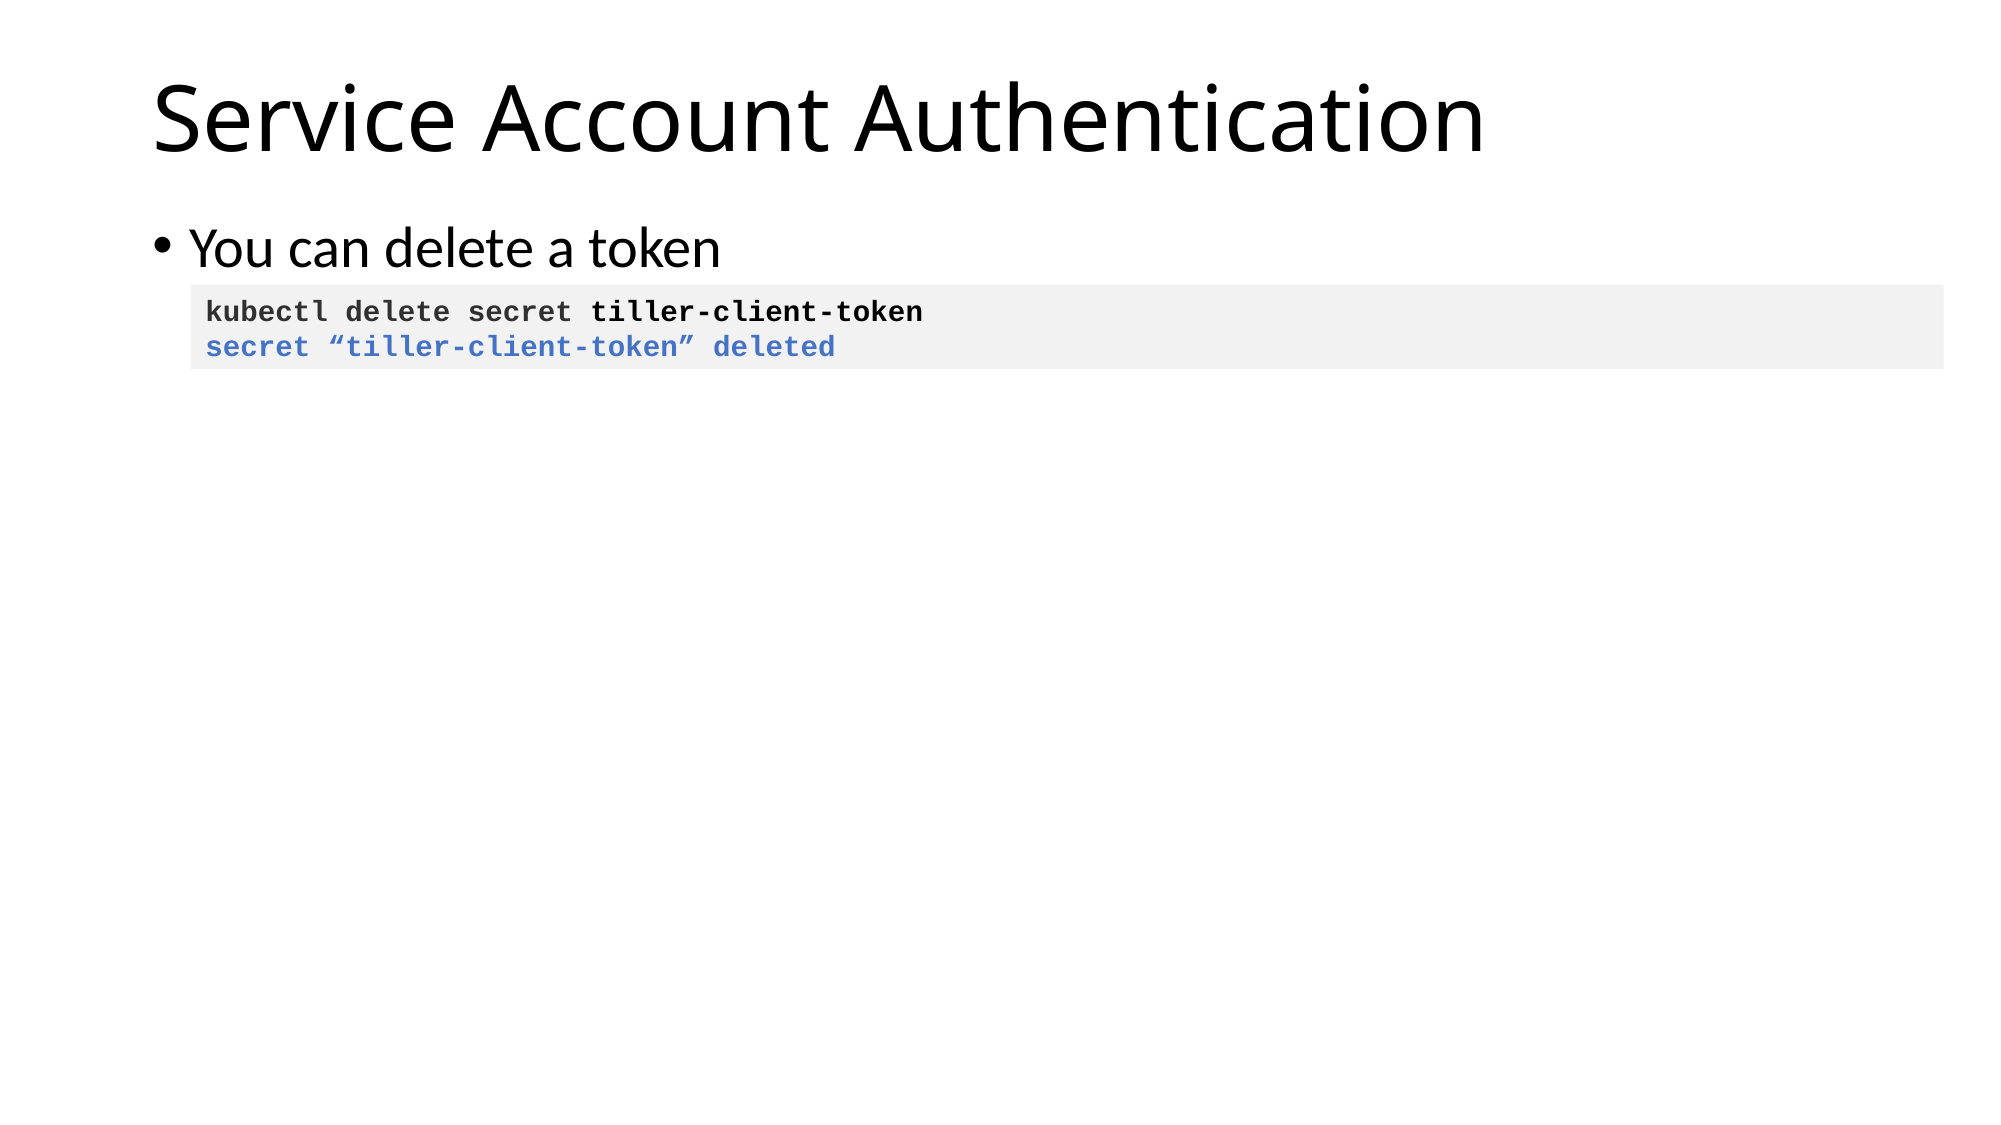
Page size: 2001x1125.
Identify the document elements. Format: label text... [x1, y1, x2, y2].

list You can delete a token [137, 209, 1863, 1015]
text_box kubectl delete secret tiller-client-token secret “tiller-client-token” deleted [190, 284, 1944, 370]
title Service Account Authentication [137, 59, 1863, 185]
